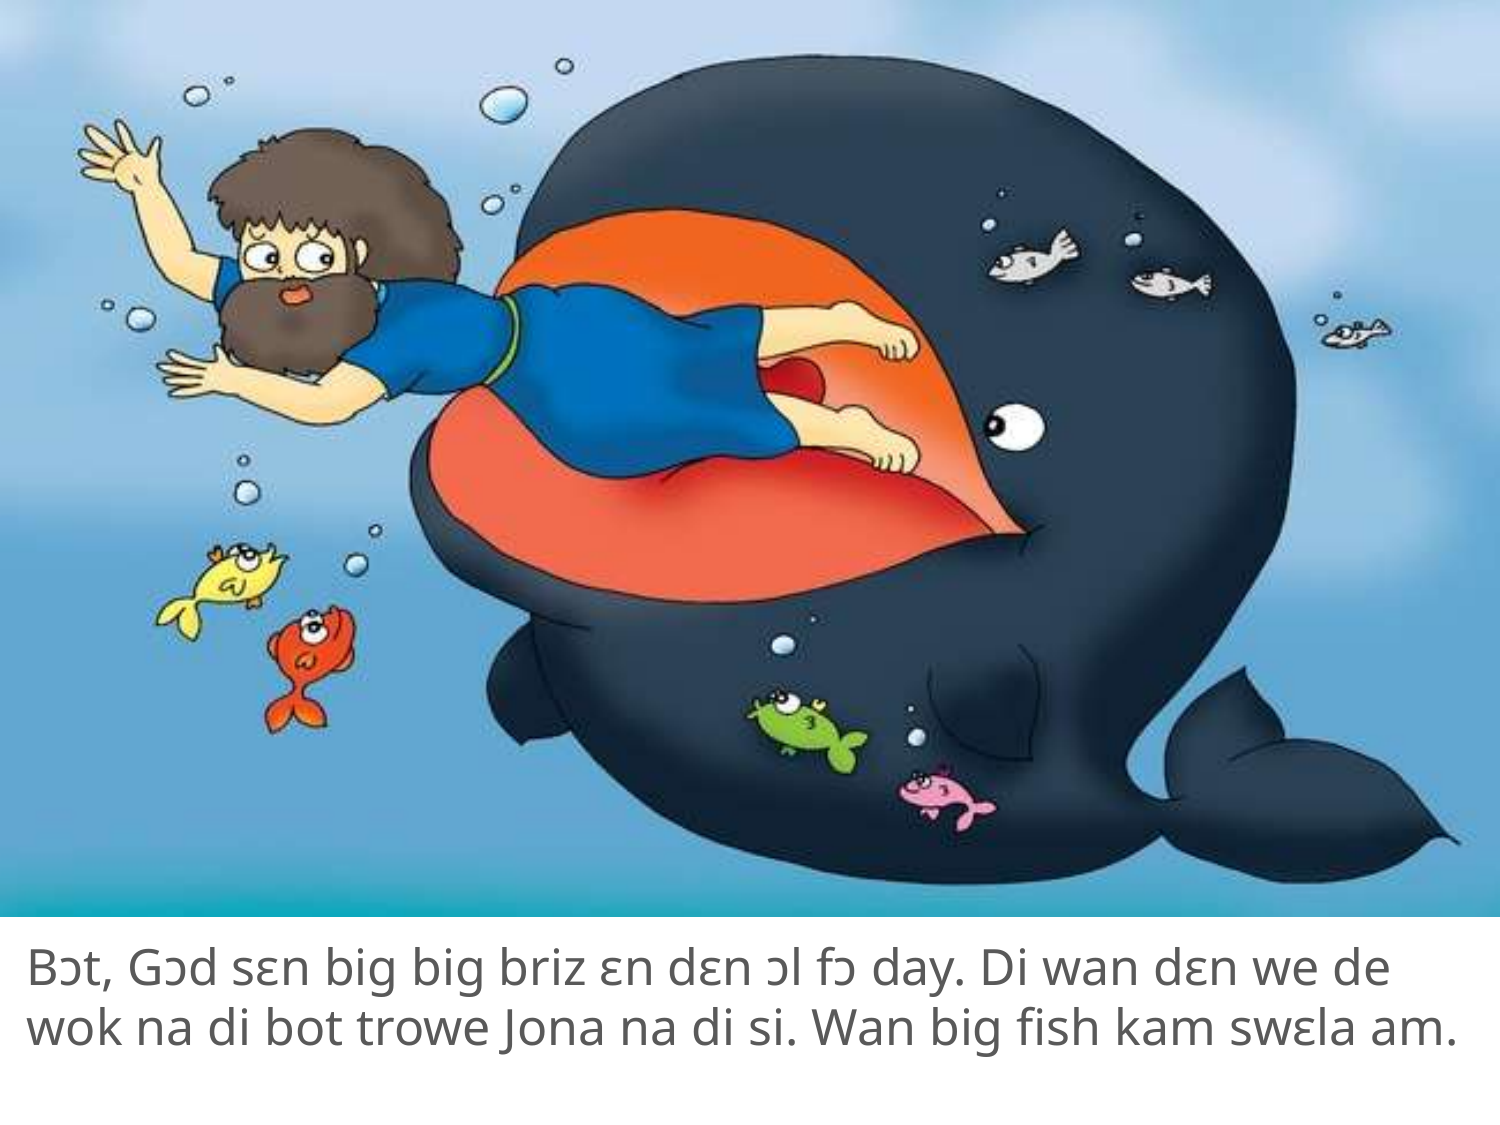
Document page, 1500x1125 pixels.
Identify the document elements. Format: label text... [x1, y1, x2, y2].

picture [0, 0, 1500, 918]
text_box Bɔt, Gɔd sɛn big big briz ɛn dɛn ɔl fɔ day. Di wan dɛn we de wok na di bot trowe Jona na di si. Wan big fish kam swɛla am. [11, 928, 1500, 1063]
